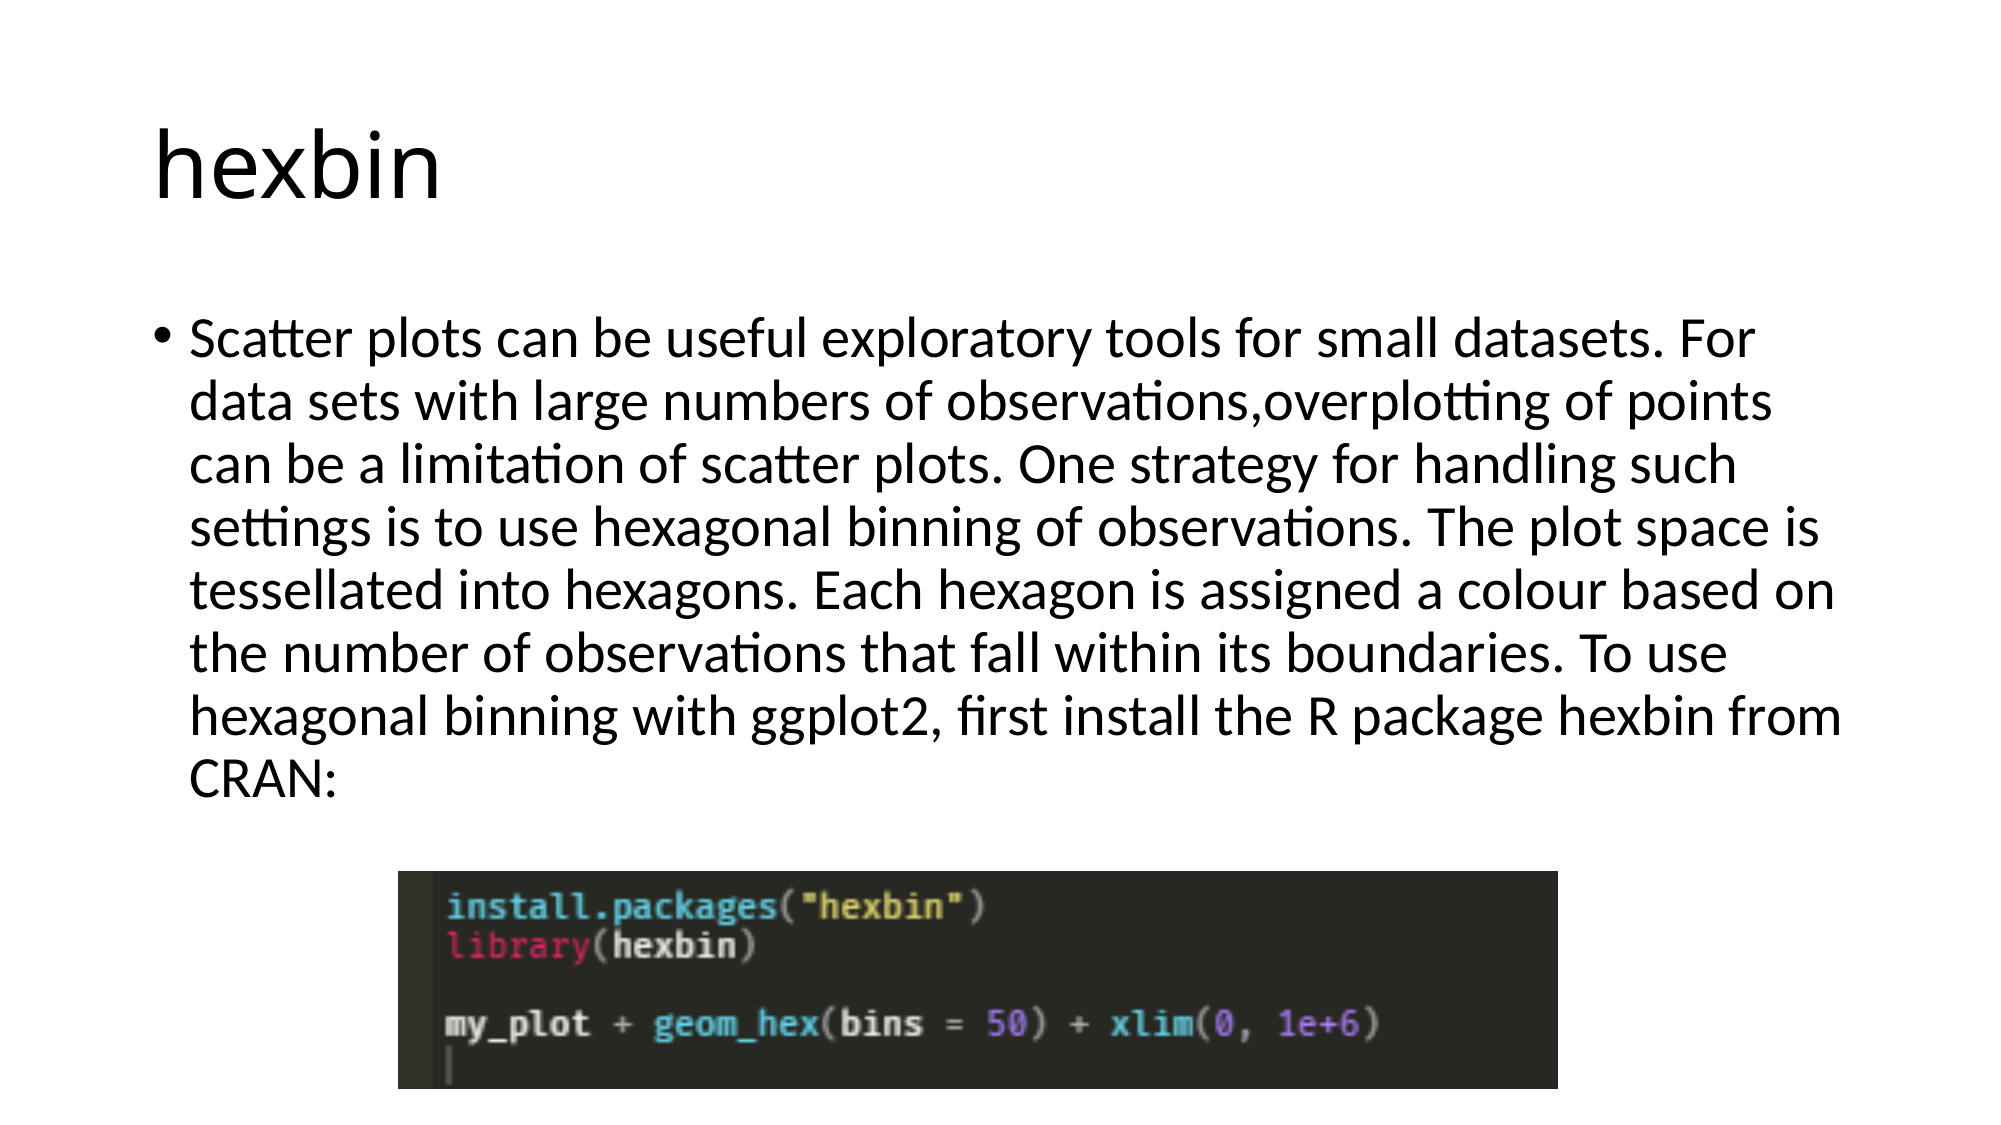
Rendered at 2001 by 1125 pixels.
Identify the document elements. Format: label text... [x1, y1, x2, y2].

picture [398, 871, 1558, 1089]
list Scatter plots can be useful exploratory tools for small datasets. For data sets with large numbers of observations,overplotting of points can be a limitation of scatter plots. One strategy for handling such settings is to use hexagonal binning of observations. The plot space is tessellated into hexagons. Each hexagon is assigned a colour based on the number of observations that fall within its boundaries. To use hexagonal binning with ggplot2, first install the R package hexbin from CRAN: [137, 299, 1863, 1014]
title hexbin [137, 59, 1863, 278]
